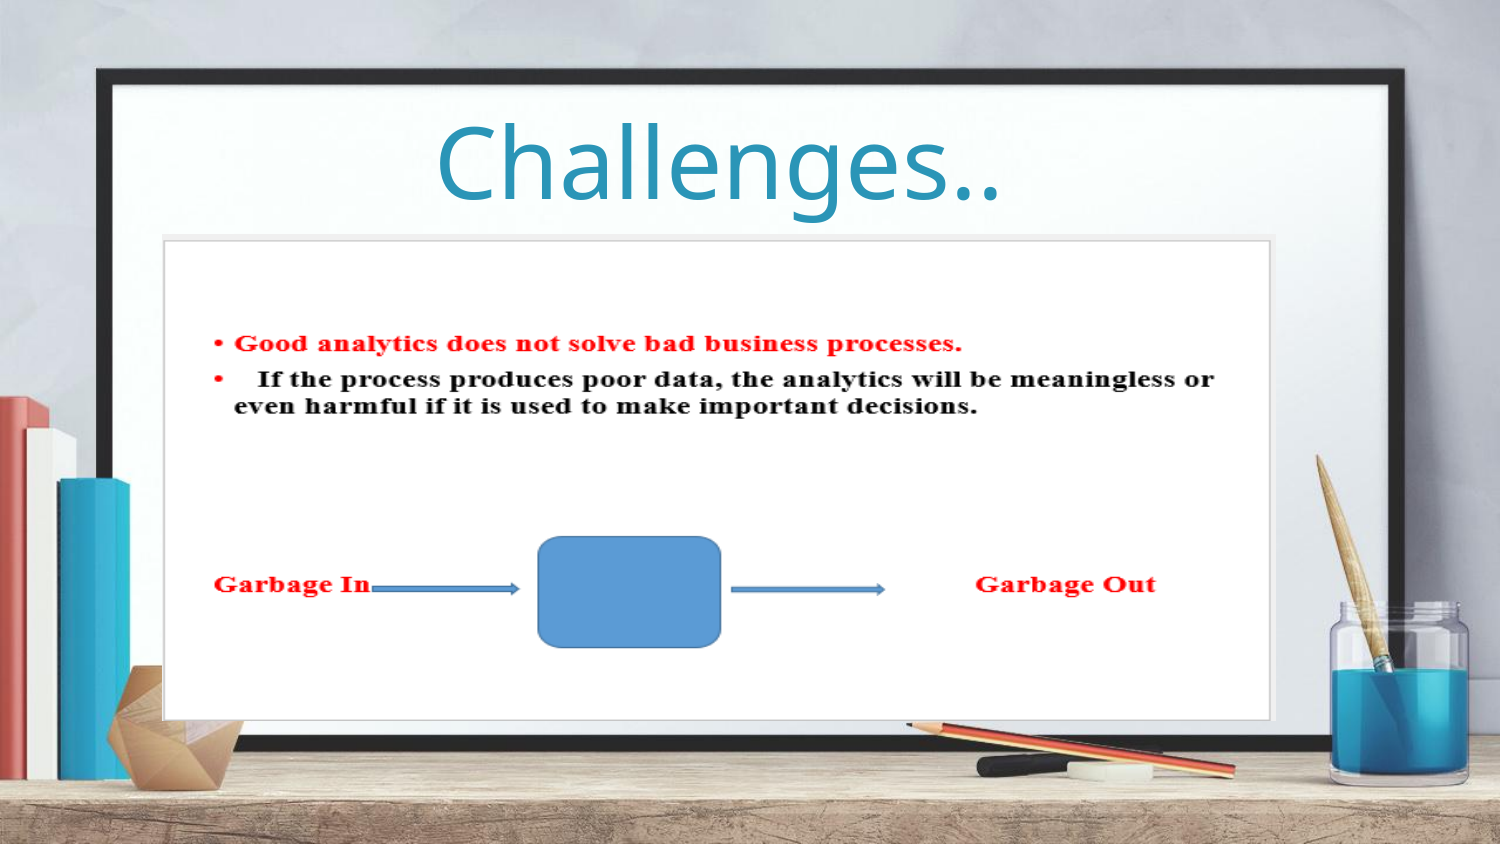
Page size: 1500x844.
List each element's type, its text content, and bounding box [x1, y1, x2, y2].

title Challenges.. [200, 96, 1239, 232]
picture [0, 0, 1500, 844]
